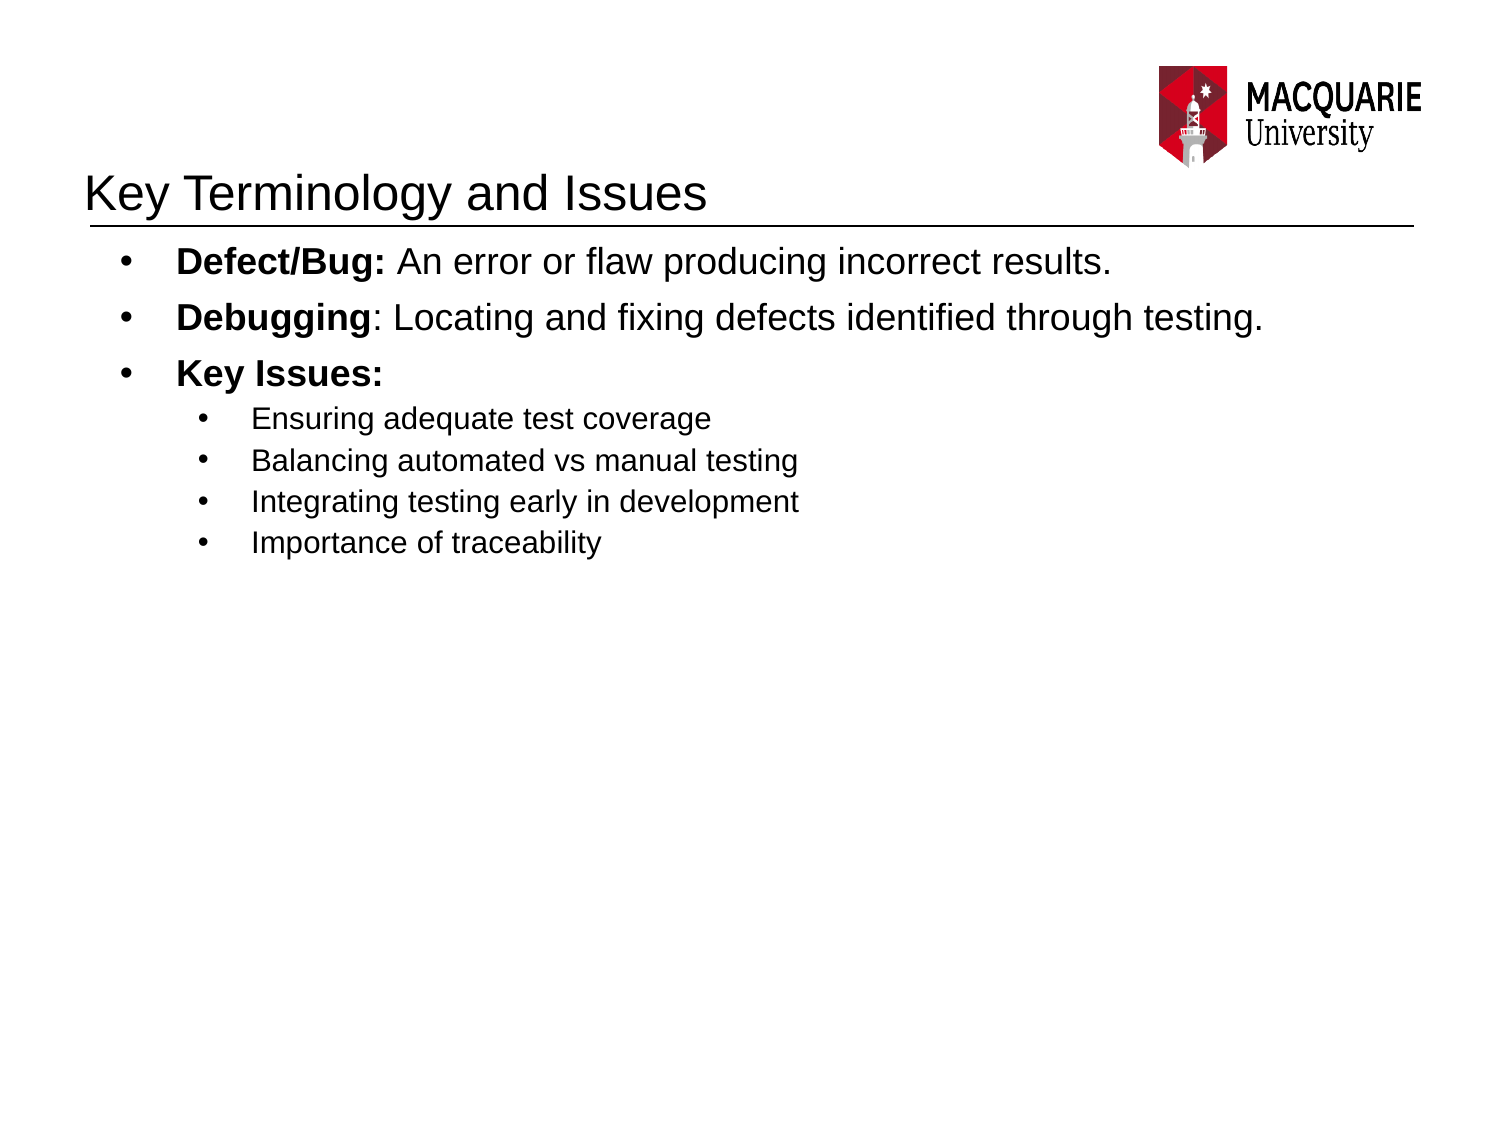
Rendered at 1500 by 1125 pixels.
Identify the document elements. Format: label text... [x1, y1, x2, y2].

picture [1159, 66, 1421, 171]
list Defect/Bug: An error or flaw producing incorrect results. Debugging: Locating and fixing defects identified through testing. Key Issues: Ensuring adequate test coverage Balancing automated vs manual testing Integrating testing early in development Importance of traceability [86, 227, 1380, 941]
title Key Terminology and Issues [68, 85, 1363, 304]
